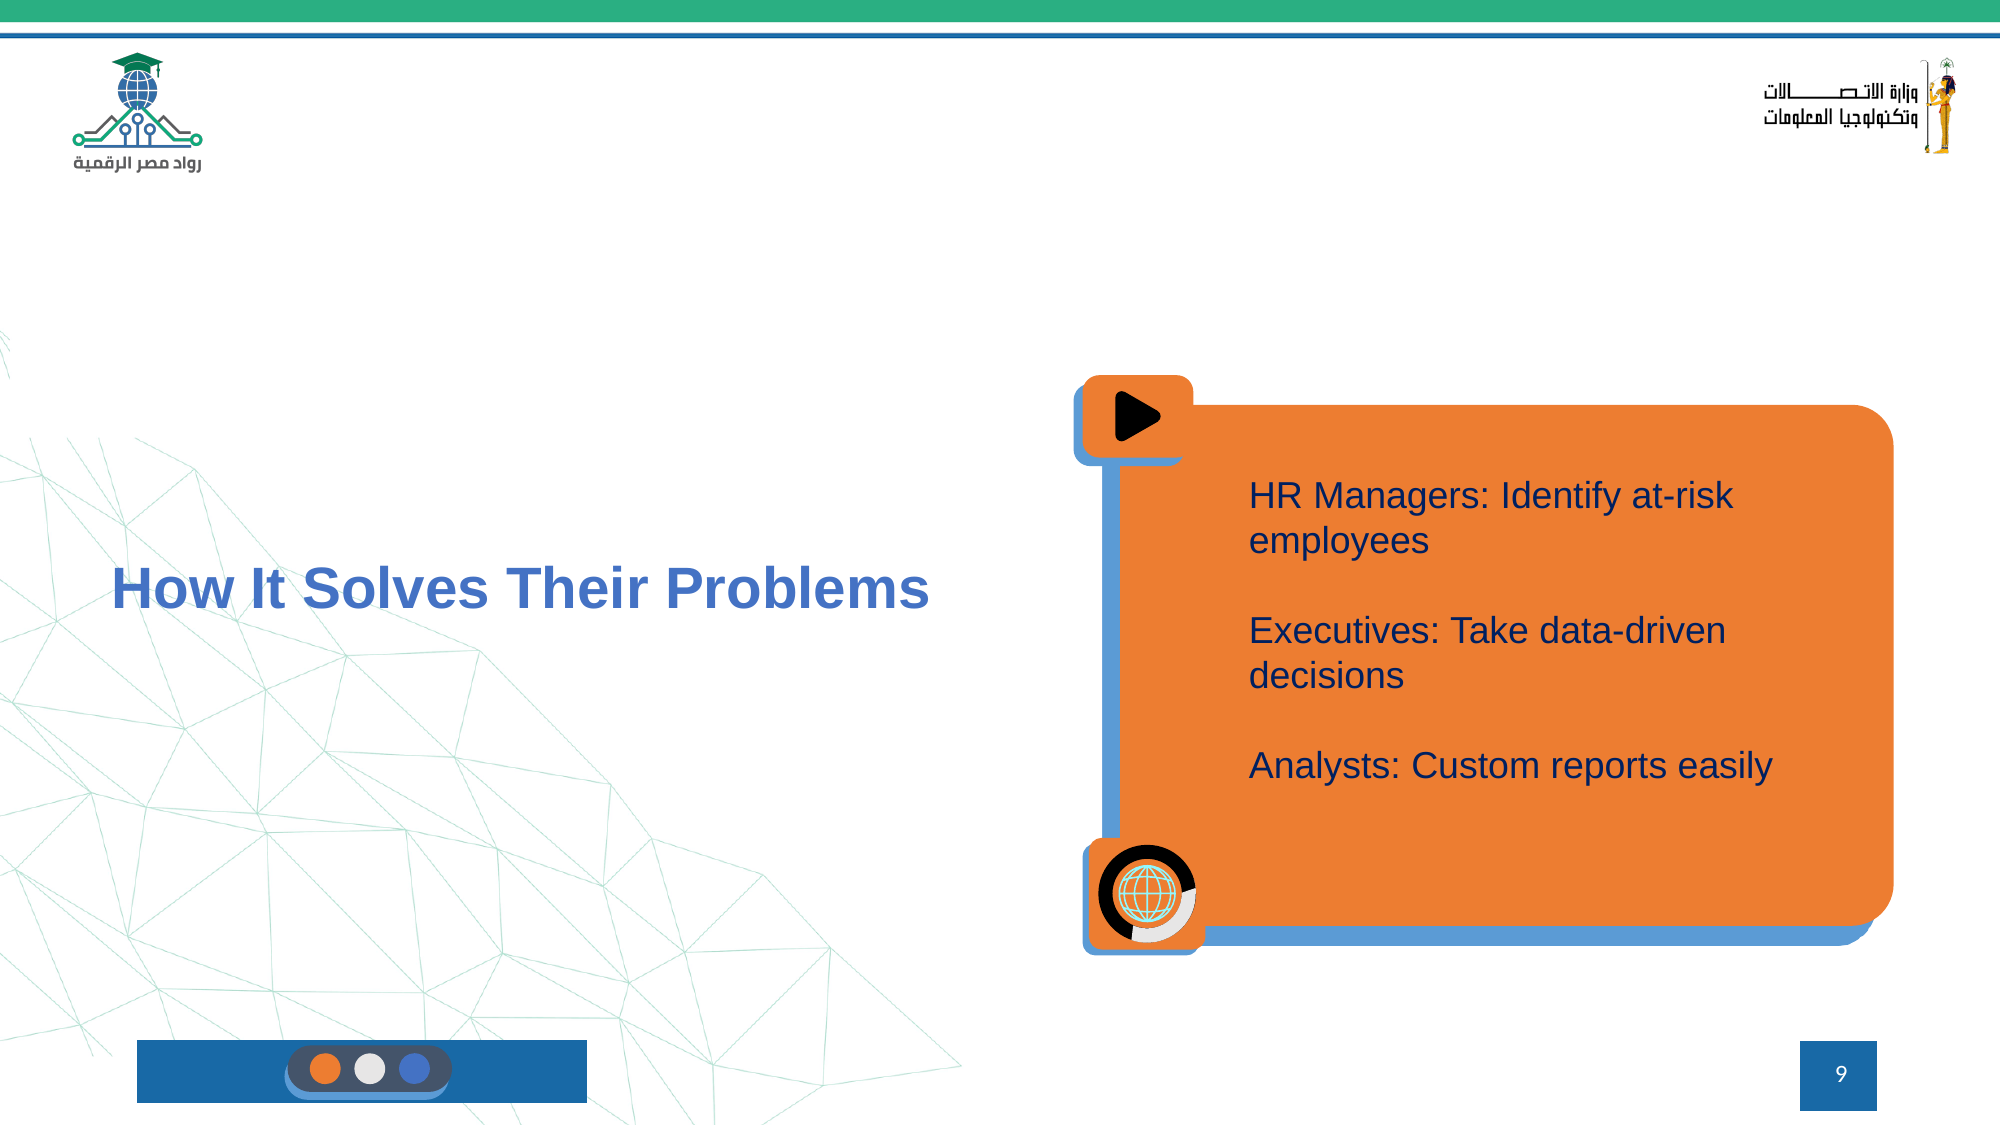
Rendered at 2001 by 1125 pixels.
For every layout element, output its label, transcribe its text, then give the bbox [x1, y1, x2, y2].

slide_number 9 [1412, 1042, 1863, 1103]
picture [0, 0, 2000, 1125]
text_box [1120, 404, 1894, 926]
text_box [1073, 374, 1194, 467]
text_box How It Solves Their Problems [96, 542, 947, 673]
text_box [284, 1045, 453, 1100]
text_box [1082, 837, 1206, 956]
text_box HR Managers: Identify at-risk employees Executives: Take data-driven decisions Analysts: Custom reports easily [1233, 463, 1829, 884]
